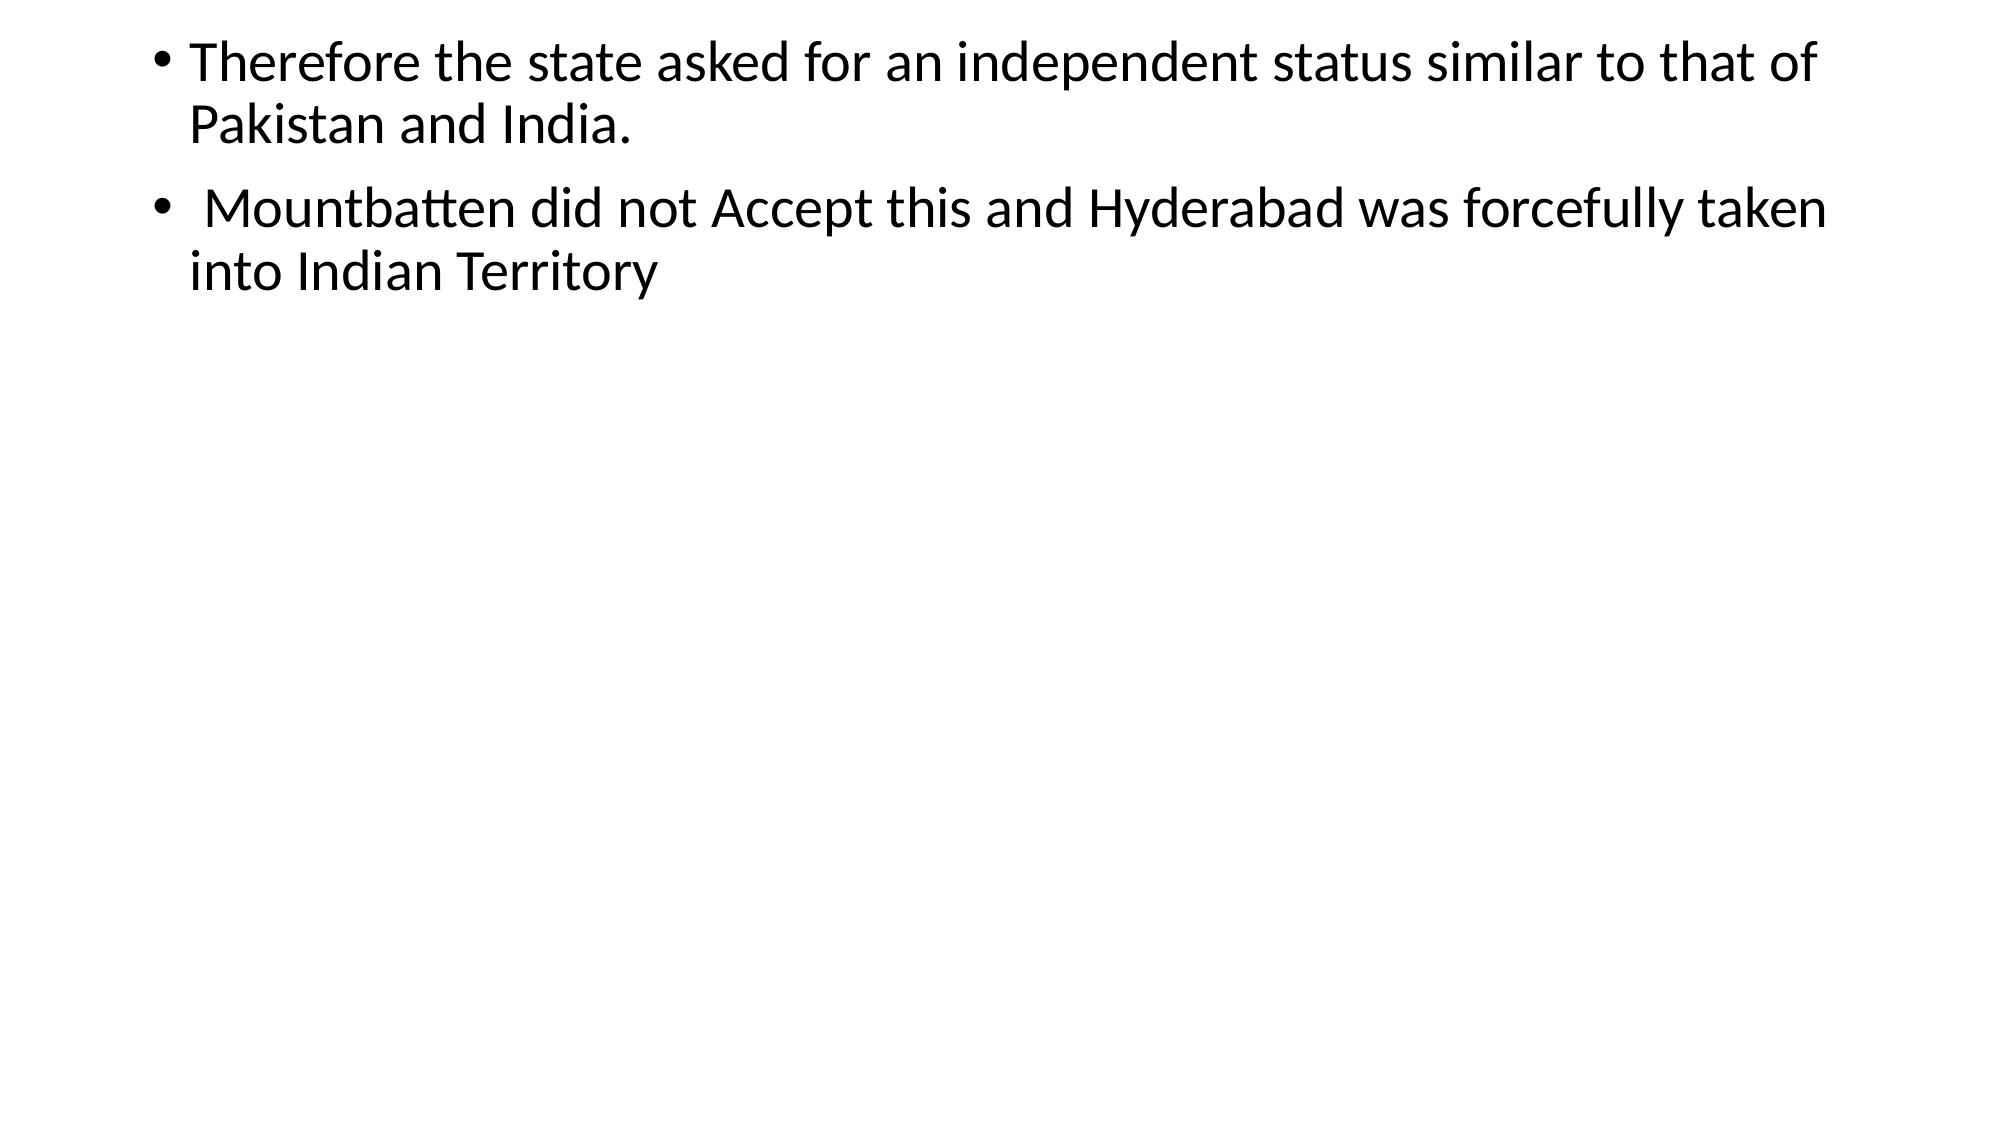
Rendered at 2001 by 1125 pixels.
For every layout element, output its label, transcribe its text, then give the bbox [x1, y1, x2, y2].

list Therefore the state asked for an independent status similar to that of Pakistan and India. Mountbatten did not Accept this and Hyderabad was forcefully taken into Indian Territory [137, 23, 1863, 1014]
